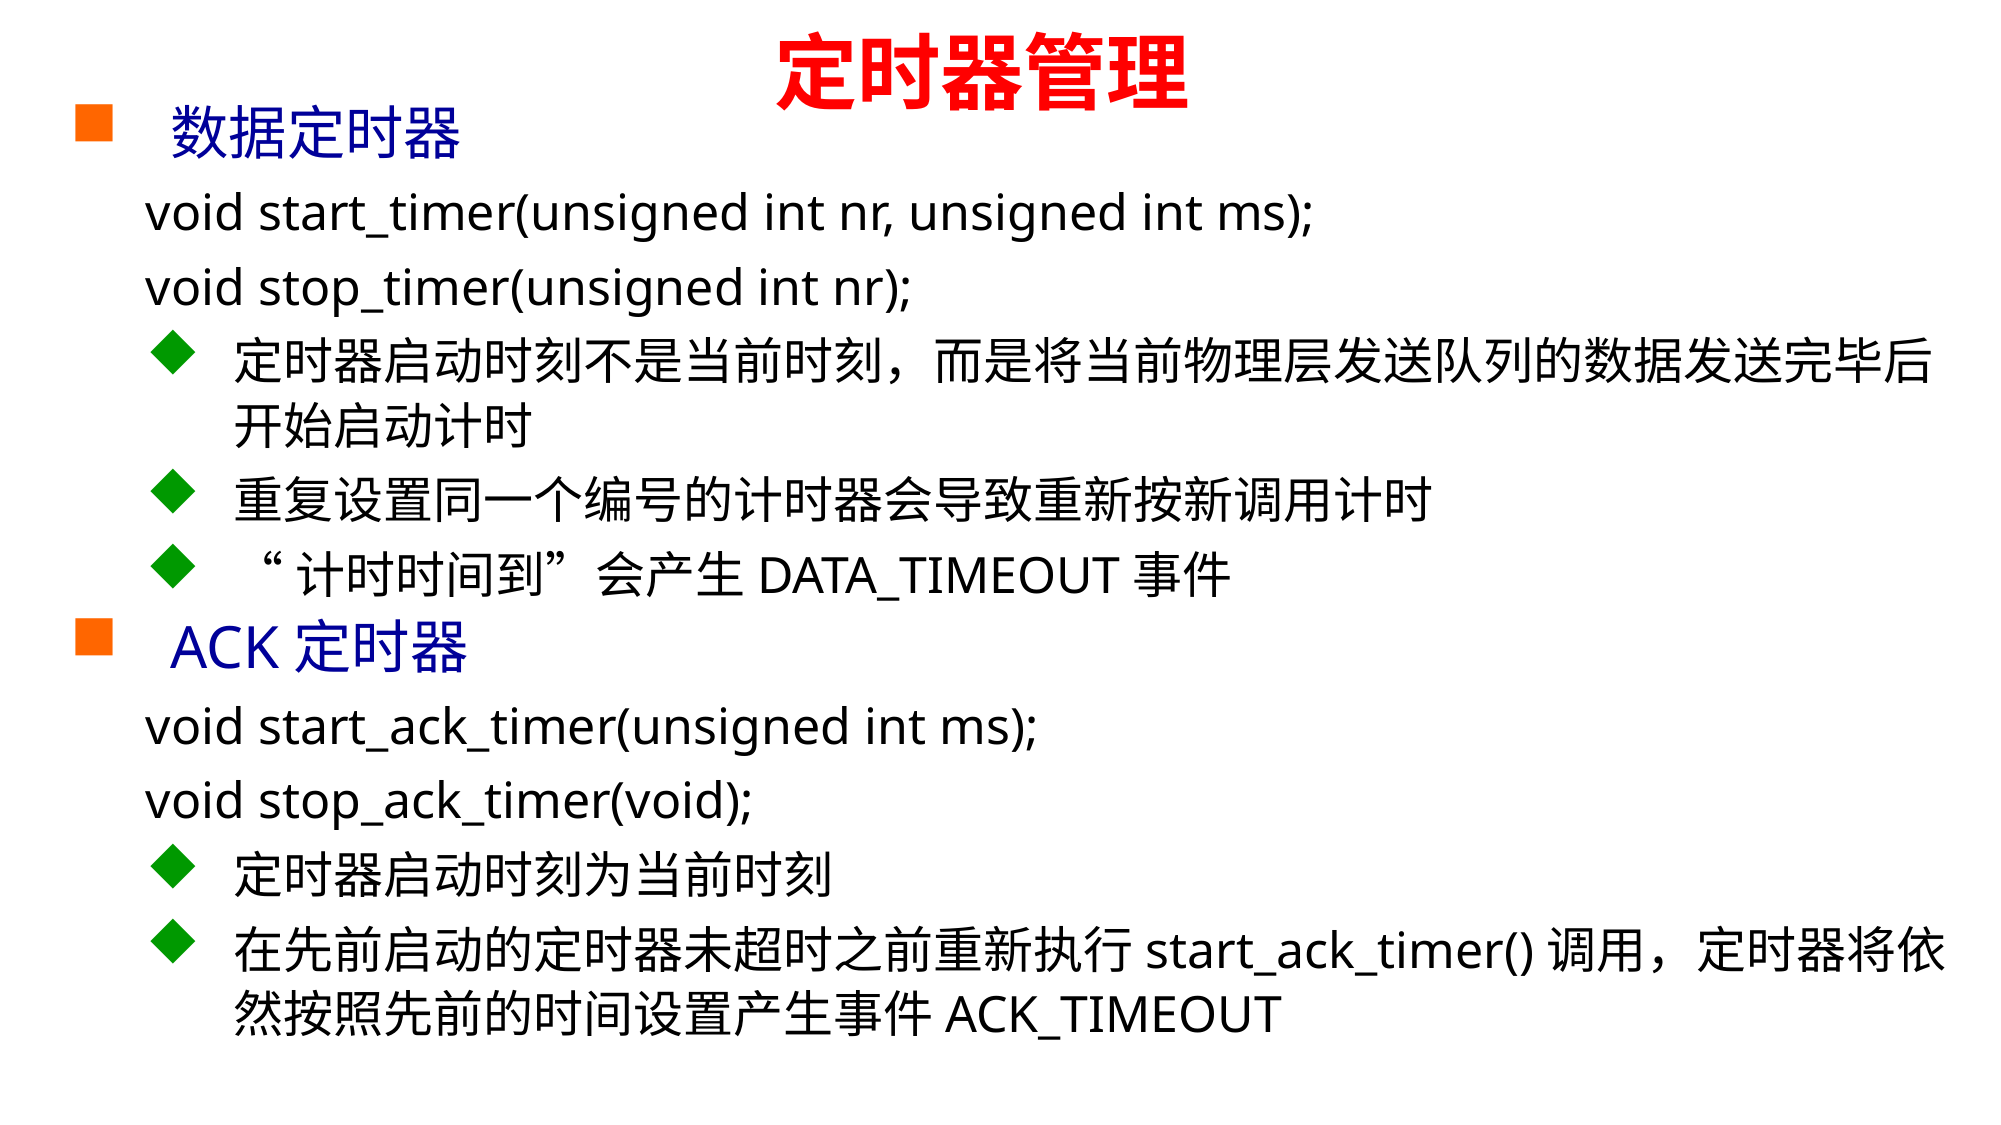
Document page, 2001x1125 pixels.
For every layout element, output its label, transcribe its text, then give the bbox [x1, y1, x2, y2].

list 数据定时器 void start_timer(unsigned int nr, unsigned int ms); void stop_timer(unsigned int nr); 定时器启动时刻不是当前时刻，而是将当前物理层发送队列的数据发送完毕后开始启动计时 重复设置同一个编号的计时器会导致重新按新调用计时 “计时时间到”会产生DATA_TIMEOUT事件 ACK定时器 void start_ack_timer(unsigned int ms); void stop_ack_timer(void); 定时器启动时刻为当前时刻 在先前启动的定时器未超时之前重新执行start_ack_timer()调用，定时器将依然按照先前的时间设置产生事件ACK_TIMEOUT [55, 93, 1970, 1043]
title 定时器管理 [20, 0, 1945, 141]
